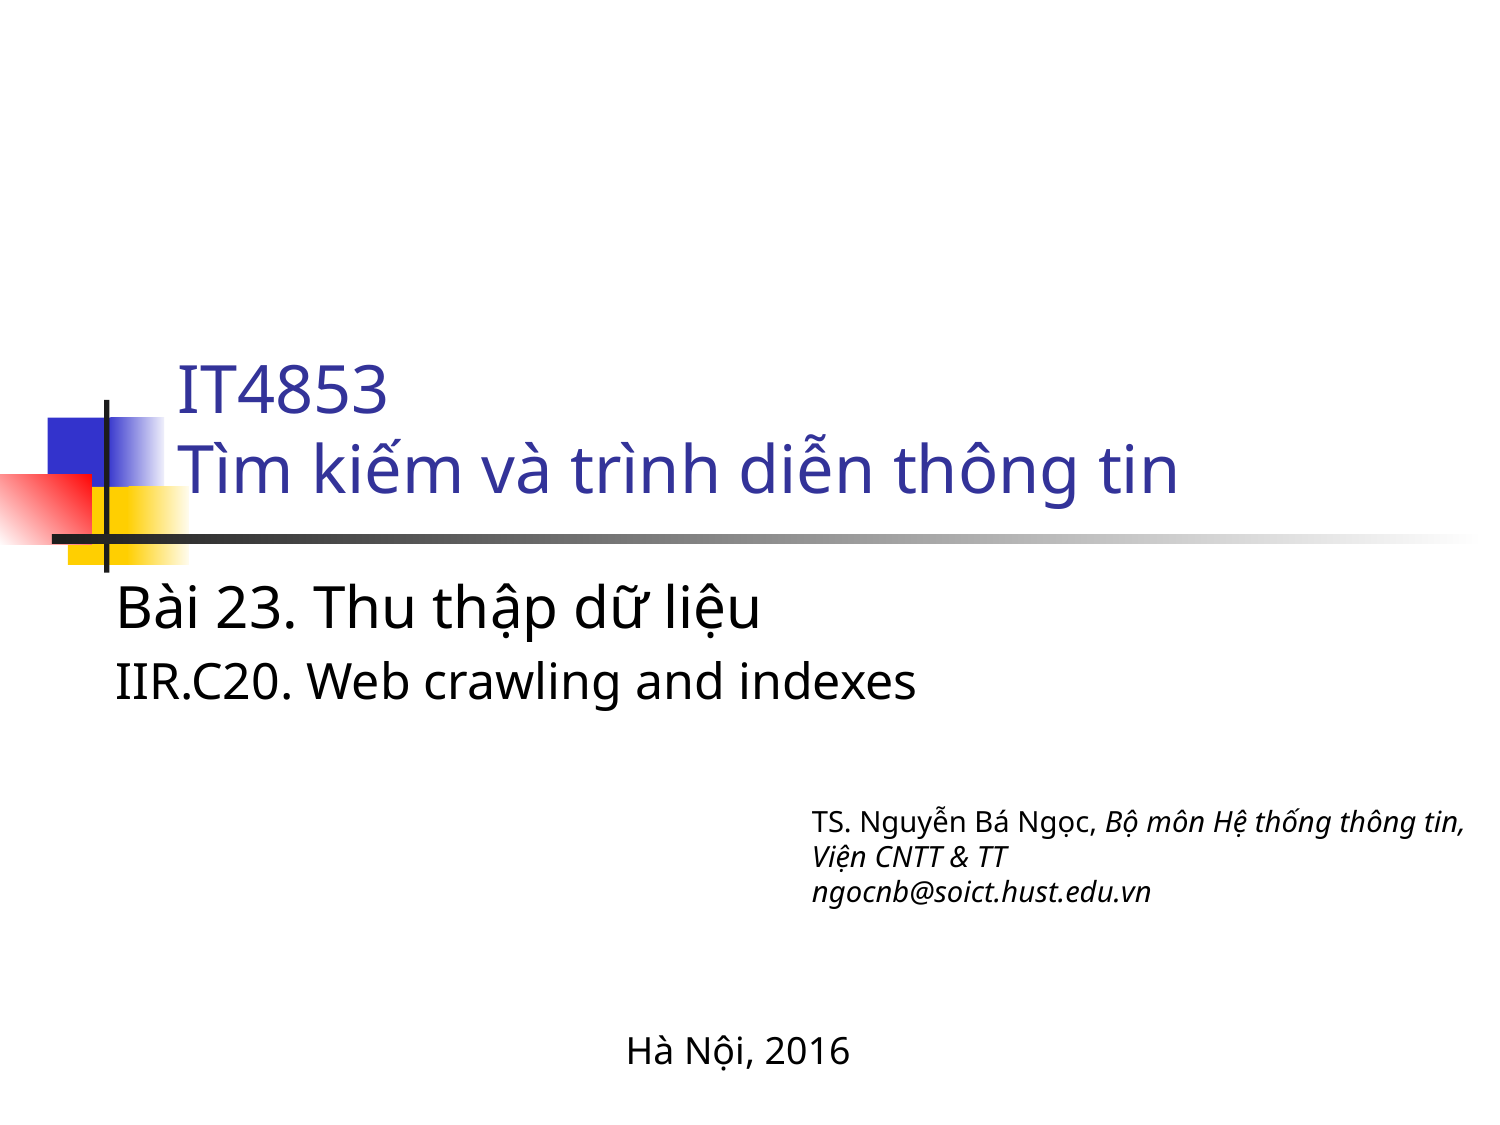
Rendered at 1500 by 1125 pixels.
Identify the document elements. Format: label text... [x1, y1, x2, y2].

subtitle Bài 23. Thu thập dữ liệu IIR.C20. Web crawling and indexes [100, 562, 1275, 925]
title IT4853 Tìm kiếm và trình diễn thông tin [162, 275, 1438, 515]
text_box Hà Nội, 2016 [490, 1019, 987, 1080]
text_box TS. Nguyễn Bá Ngọc, Bộ môn Hệ thống thông tin, Viện CNTT & TT ngocnb@soict.hust.edu.vn [797, 795, 1489, 916]
